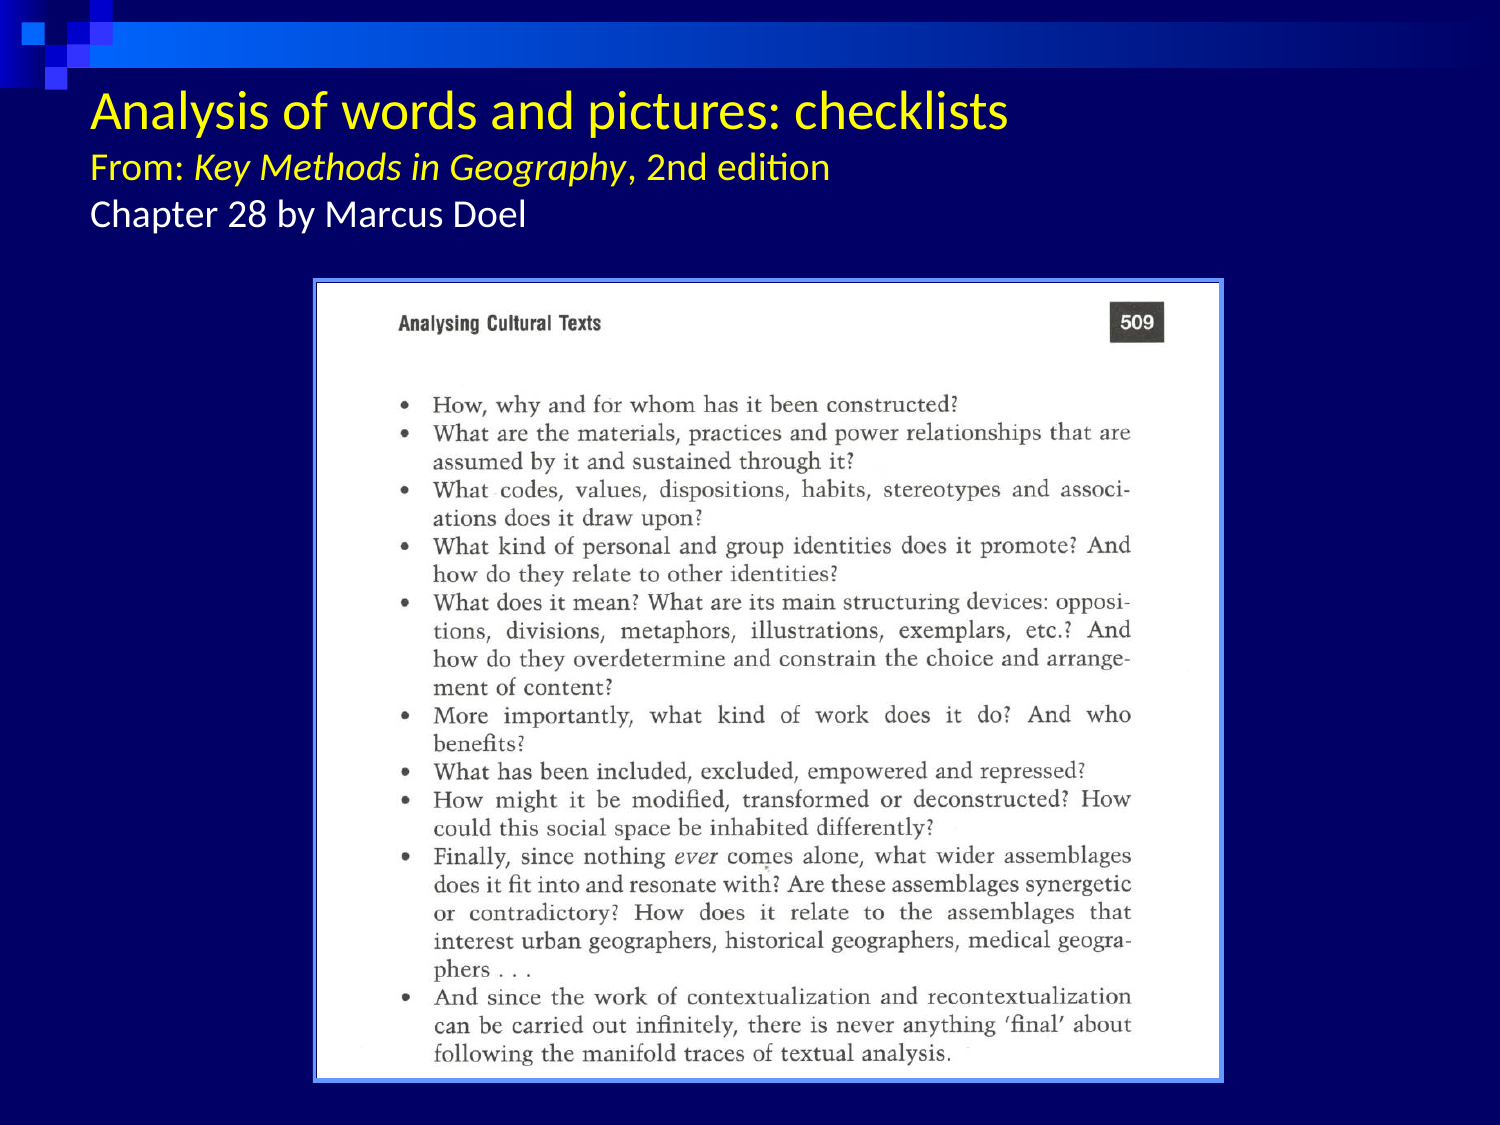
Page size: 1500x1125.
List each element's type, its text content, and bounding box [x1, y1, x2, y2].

picture [312, 278, 1341, 1085]
title Analysis of words and pictures: checklists From: Key Methods in Geography, 2nd edition Chapter 28 by Marcus Doel [74, 66, 1426, 244]
